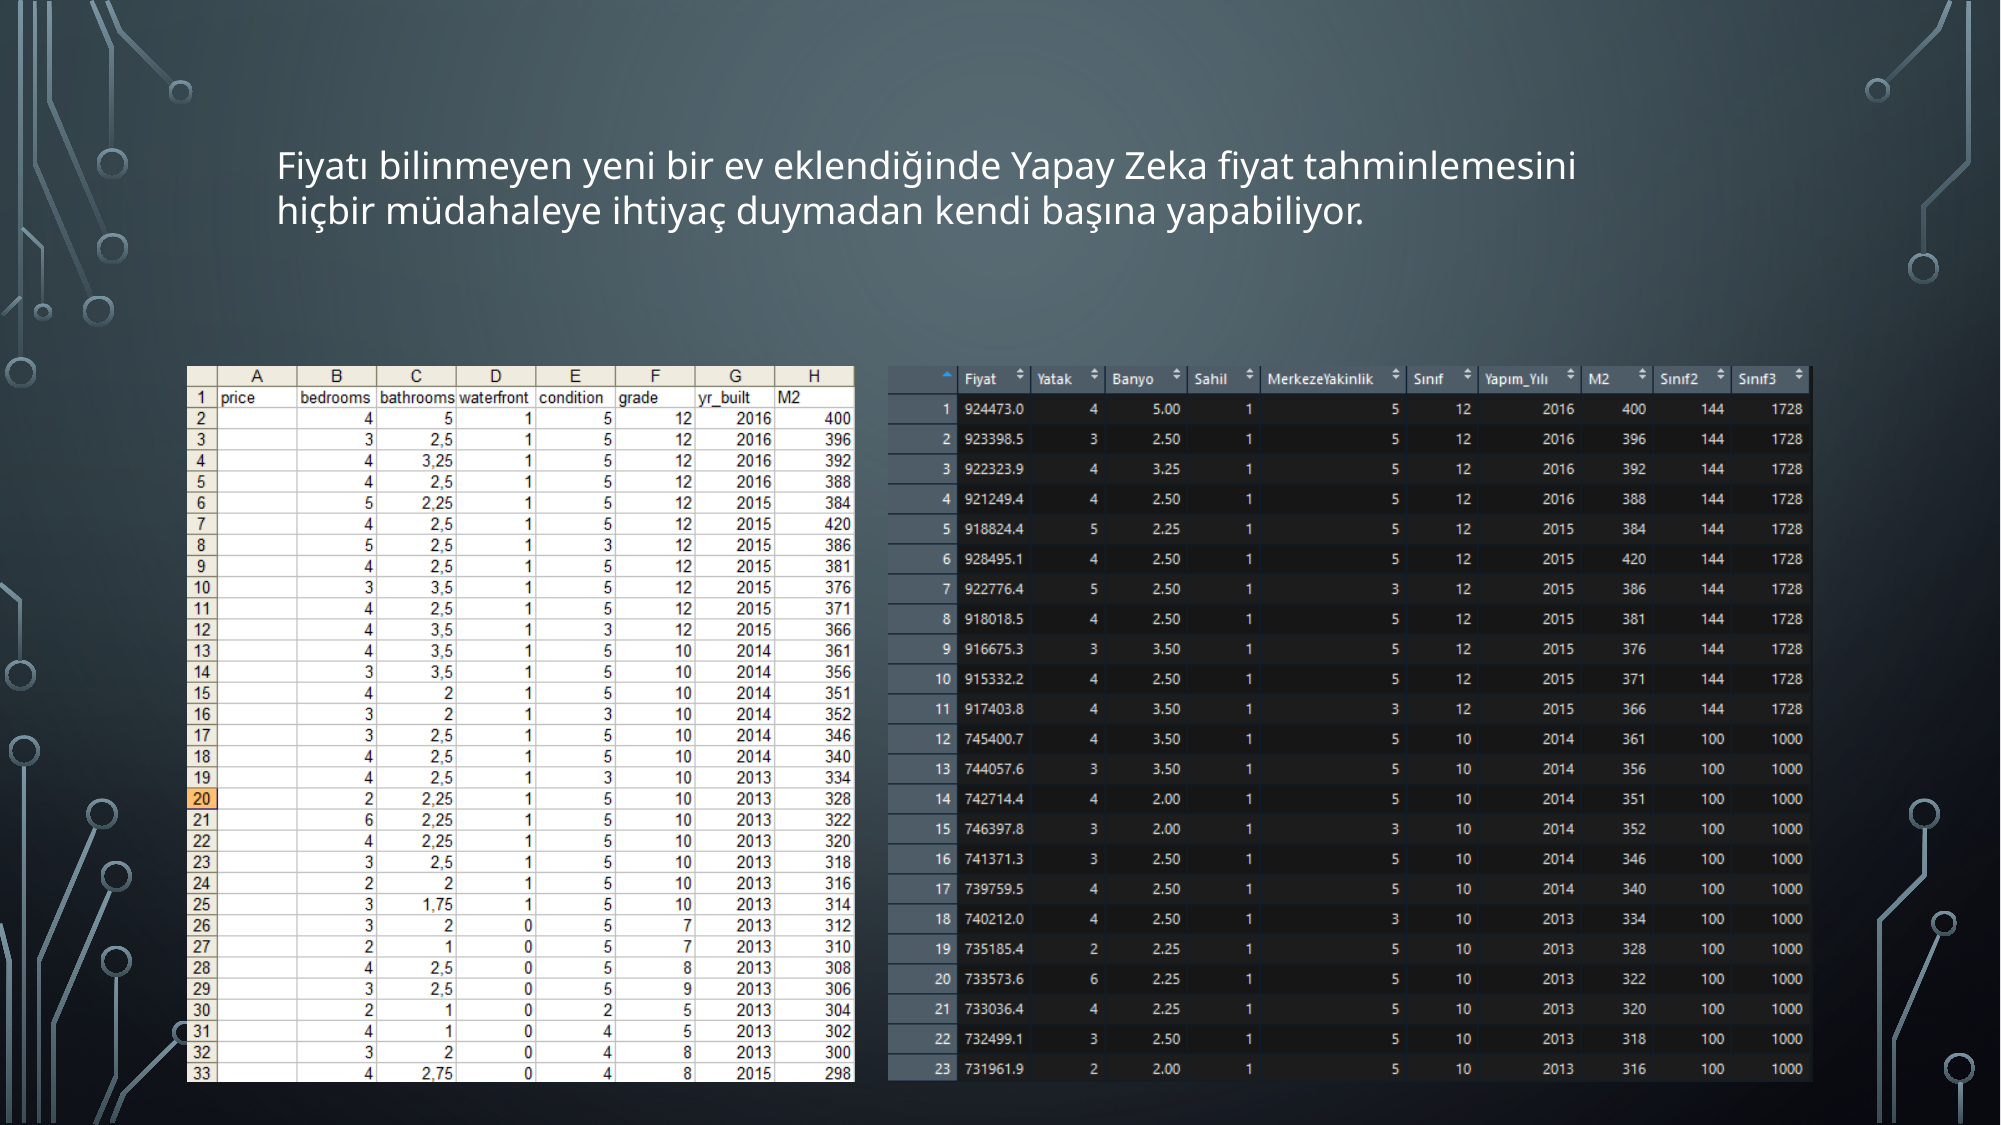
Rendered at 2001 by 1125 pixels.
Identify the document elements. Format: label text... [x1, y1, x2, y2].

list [187, 365, 855, 1082]
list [888, 365, 1813, 1082]
text_box Fiyatı bilinmeyen yeni bir ev eklendiğinde Yapay Zeka fiyat tahminlemesini hiçbir müdahaleye ihtiyaç duymadan kendi başına yapabiliyor. [261, 134, 1634, 240]
